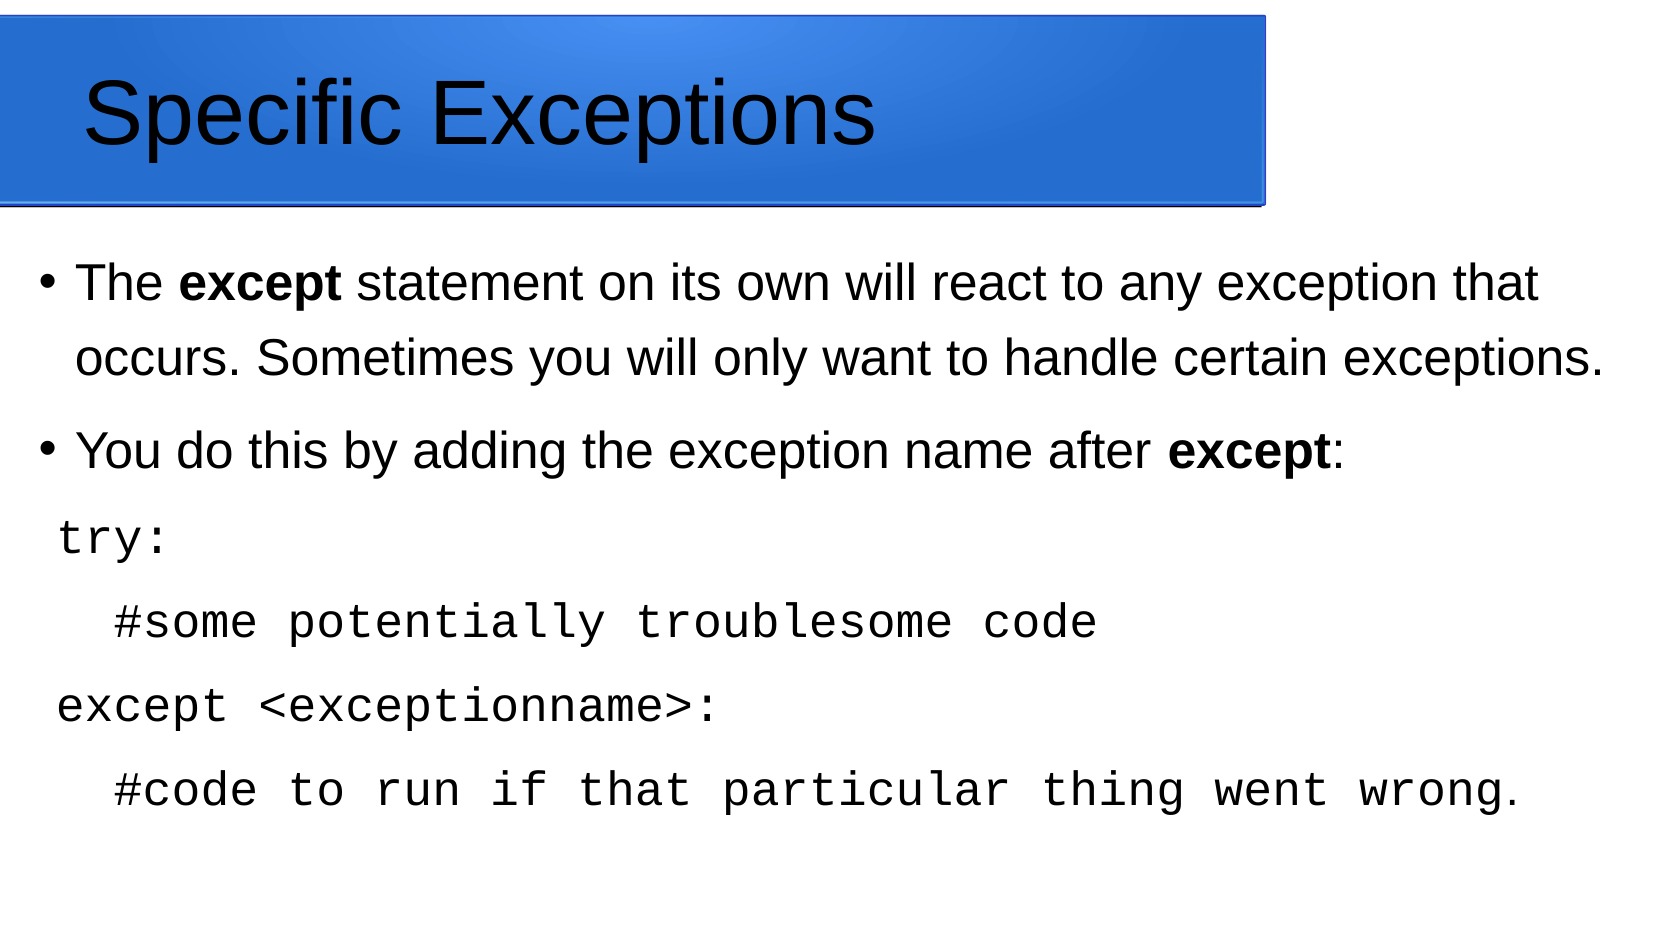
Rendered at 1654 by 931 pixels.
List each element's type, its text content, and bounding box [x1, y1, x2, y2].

title Specific Exceptions [82, 37, 1571, 193]
picture [0, 13, 1269, 211]
list The except statement on its own will react to any exception that occurs. Sometimes you will only want to handle certain exceptions. You do this by adding the exception name after except: try: #some potentially troublesome code except <exceptionname>: #code to run if that particular thing went wrong. [38, 236, 1617, 894]
